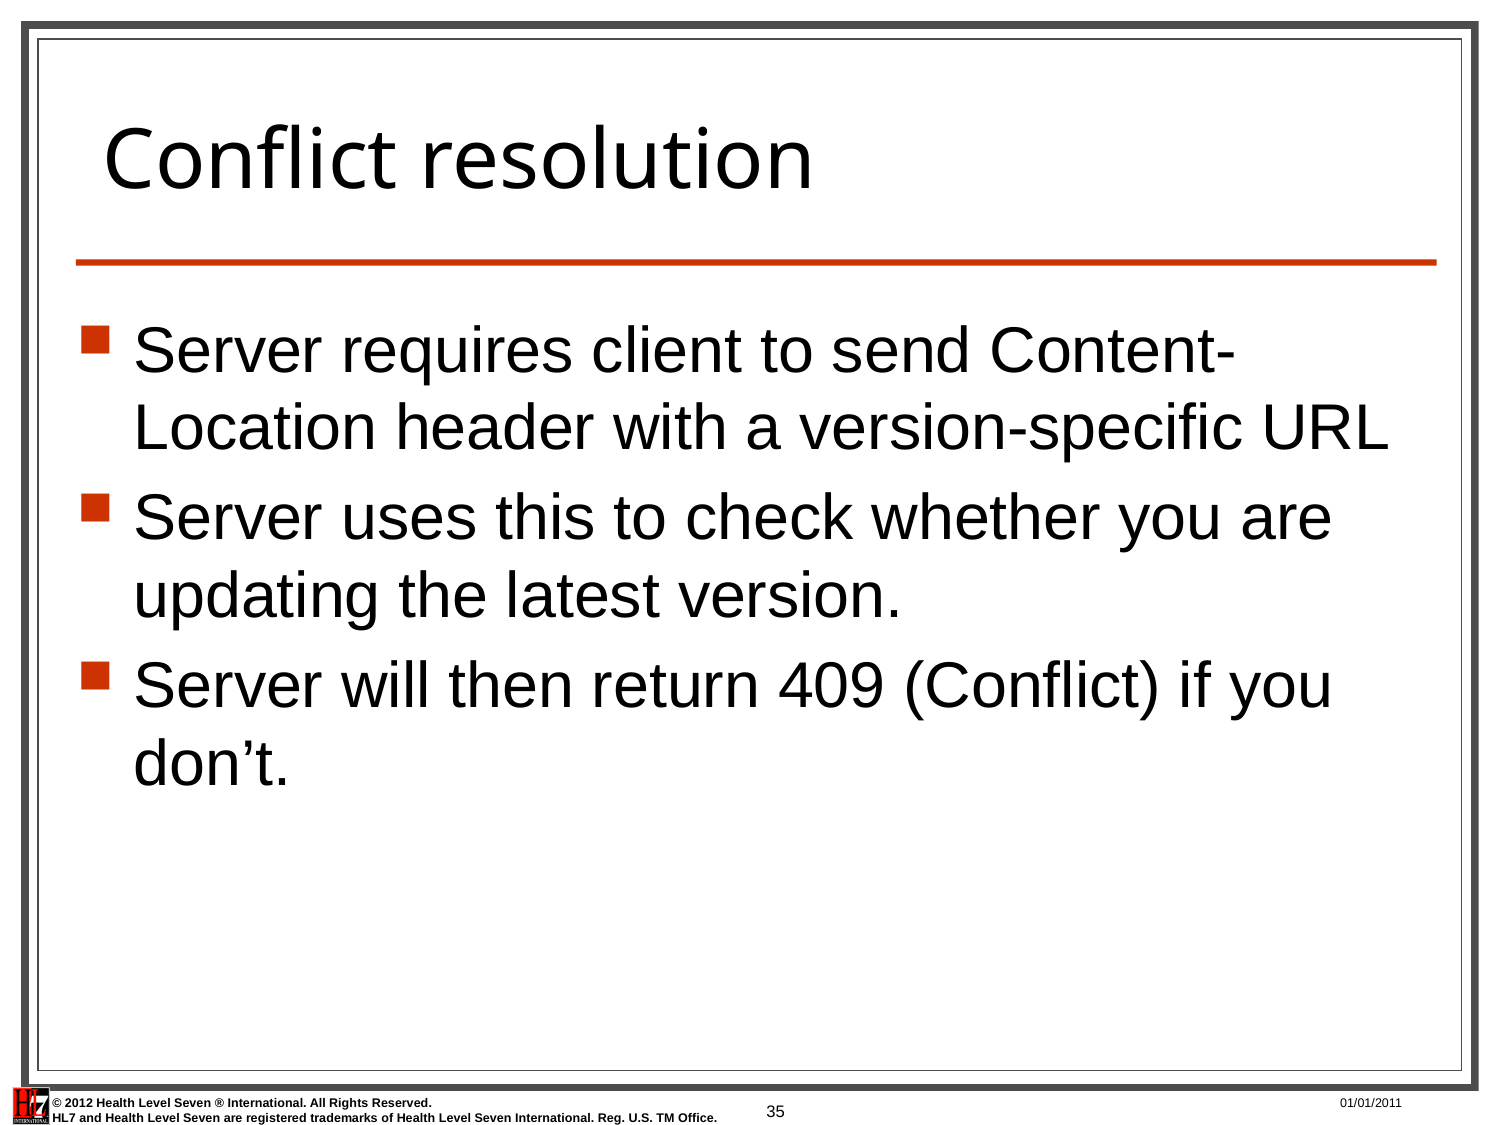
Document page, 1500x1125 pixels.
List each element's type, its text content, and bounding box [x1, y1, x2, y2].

slide_number 35 [712, 1071, 801, 1125]
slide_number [1324, 1087, 1463, 1113]
list Server requires client to send Content-Location header with a version-specific URL Server uses this to check whether you are updating the latest version. Server will then return 409 (Conflict) if you don’t. [62, 299, 1438, 1026]
picture [12, 1087, 50, 1125]
title Conflict resolution [87, 77, 1426, 213]
